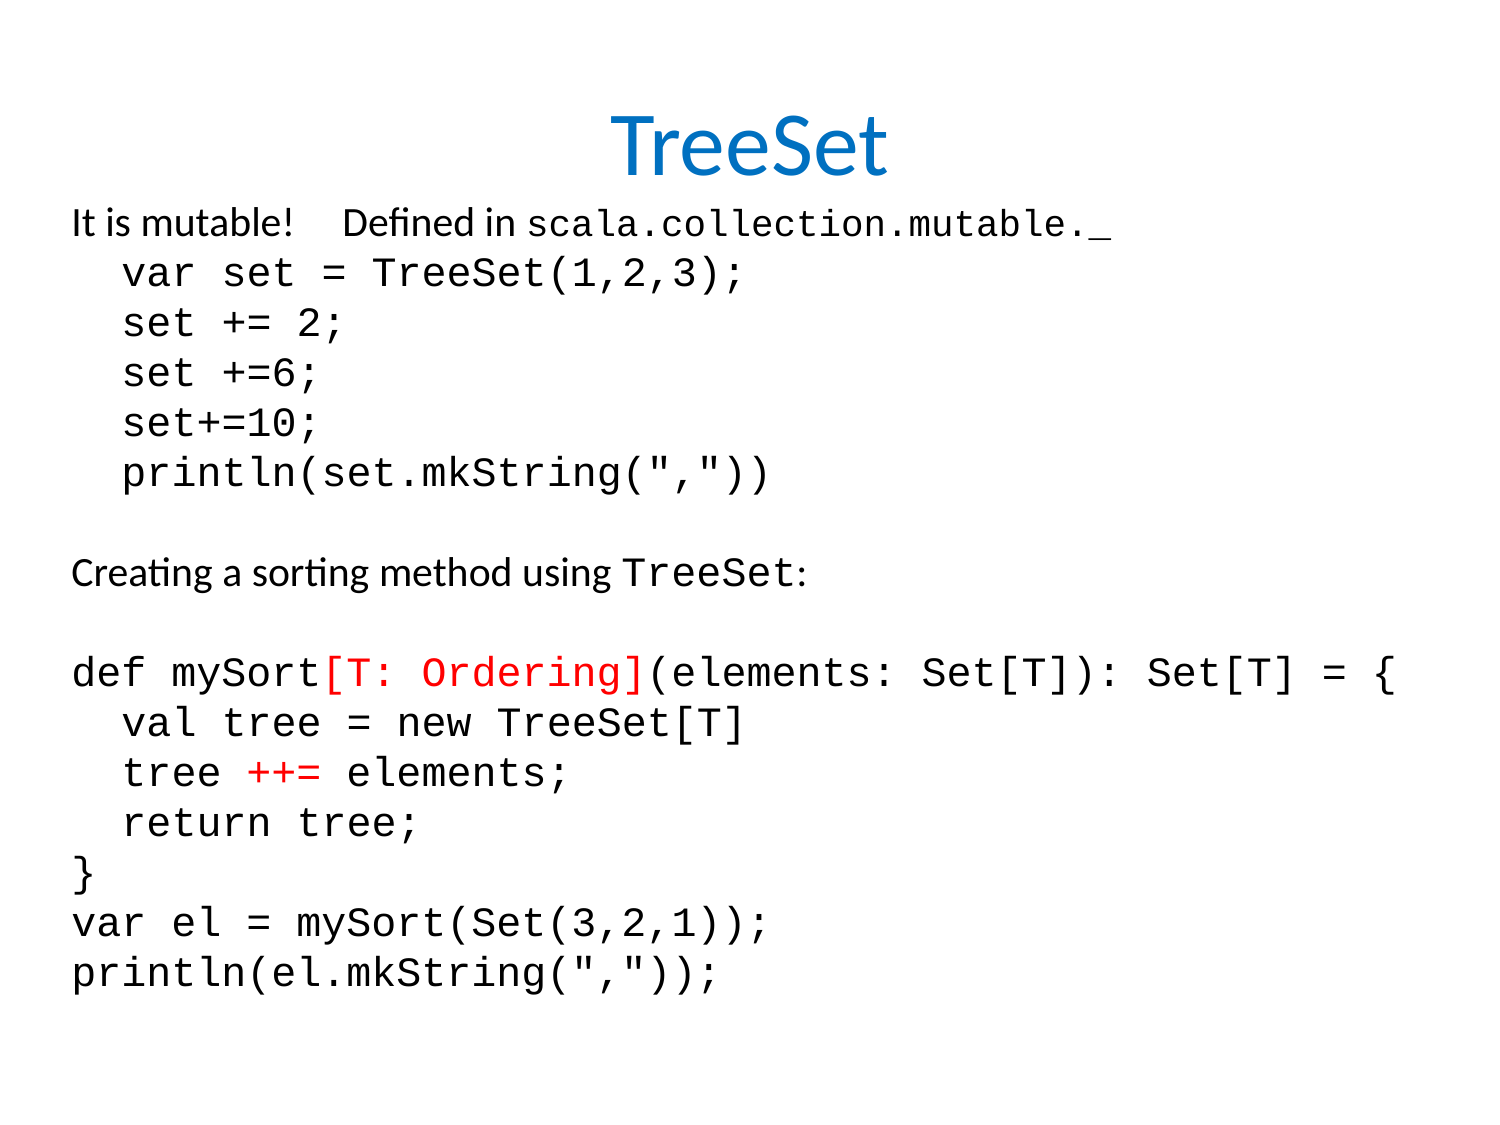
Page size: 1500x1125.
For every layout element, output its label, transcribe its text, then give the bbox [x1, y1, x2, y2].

text_box It is mutable! Defined in scala.collection.mutable._ var set = TreeSet(1,2,3); set += 2; set +=6; set+=10; println(set.mkString(",")) Creating a sorting method using TreeSet: def mySort[T: Ordering](elements: Set[T]): Set[T] = { val tree = new TreeSet[T] tree ++= elements; return tree; } var el = mySort(Set(3,2,1)); println(el.mkString(",")); [56, 187, 1488, 1048]
title TreeSet [75, 45, 1425, 187]
